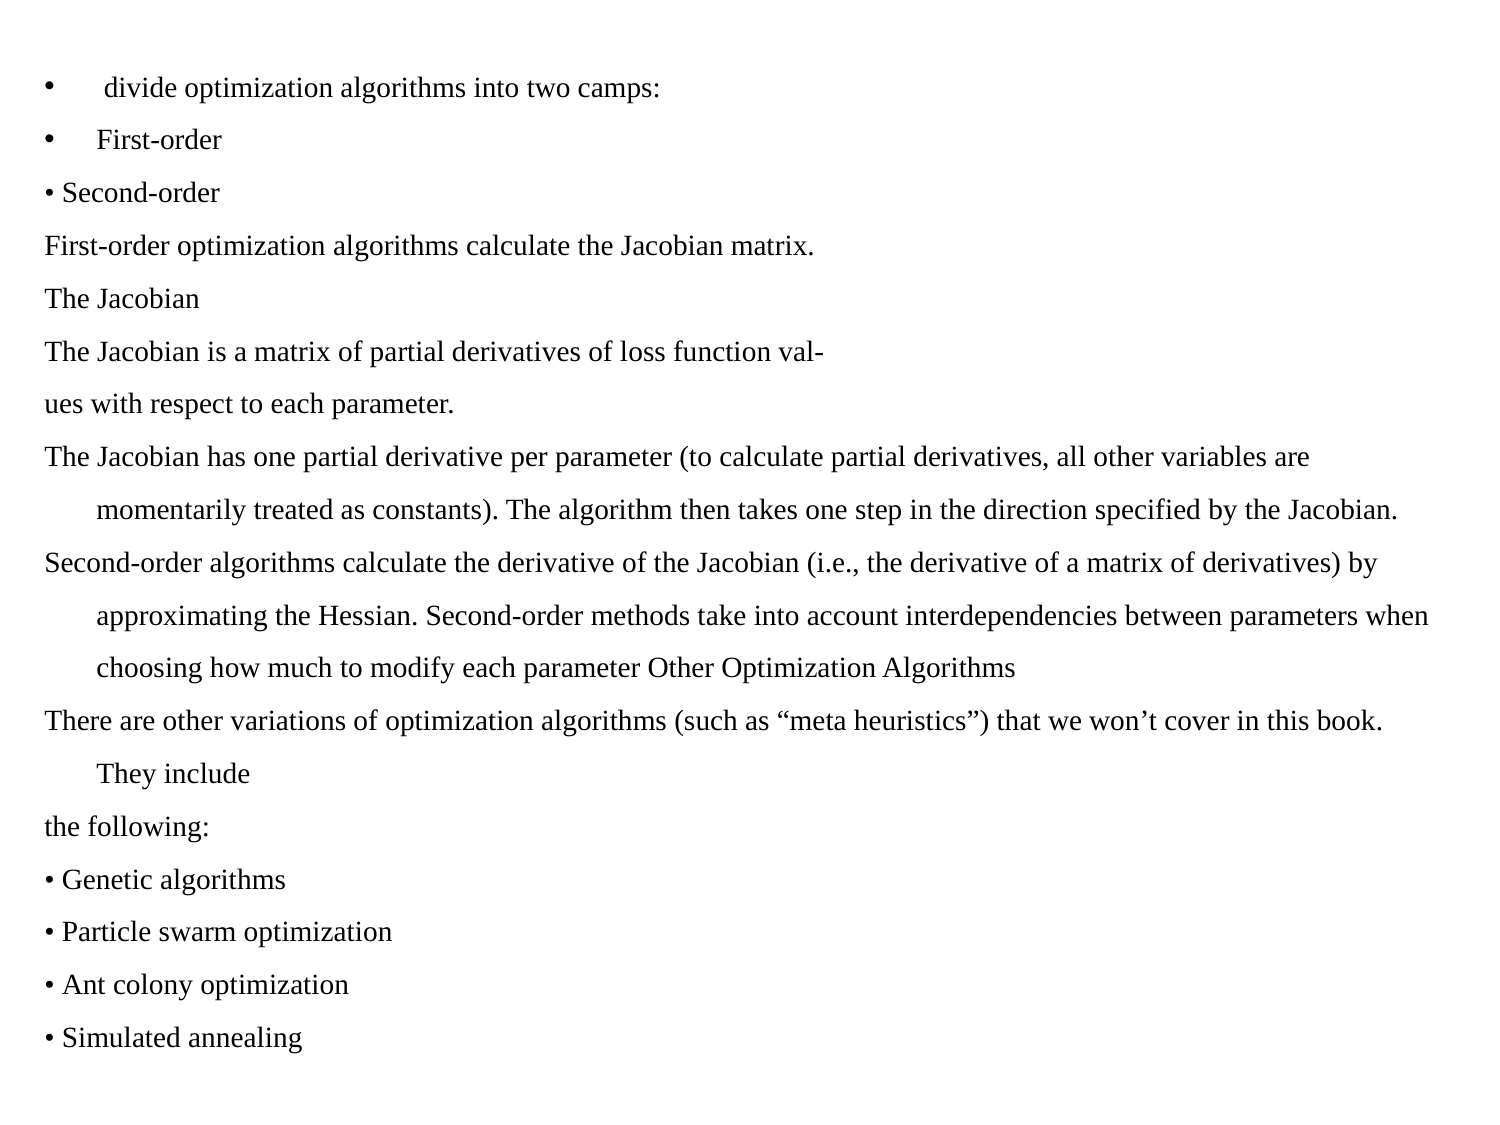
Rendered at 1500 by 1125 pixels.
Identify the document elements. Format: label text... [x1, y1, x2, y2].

list divide optimization algorithms into two camps: First-order • Second-order First-order optimization algorithms calculate the Jacobian matrix. The Jacobian The Jacobian is a matrix of partial derivatives of loss function val‐ ues with respect to each parameter. The Jacobian has one partial derivative per parameter (to calculate partial derivatives, all other variables are momentarily treated as constants). The algorithm then takes one step in the direction specified by the Jacobian. Second-order algorithms calculate the derivative of the Jacobian (i.e., the derivative of a matrix of derivatives) by approximating the Hessian. Second-order methods take into account interdependencies between parameters when choosing how much to modify each parameter Other Optimization Algorithms There are other variations of optimization algorithms (such as “meta heuristics”) that we won’t cover in this book. They include the following: • Genetic algorithms • Particle swarm optimization • Ant colony optimization • Simulated annealing [29, 42, 1459, 1083]
